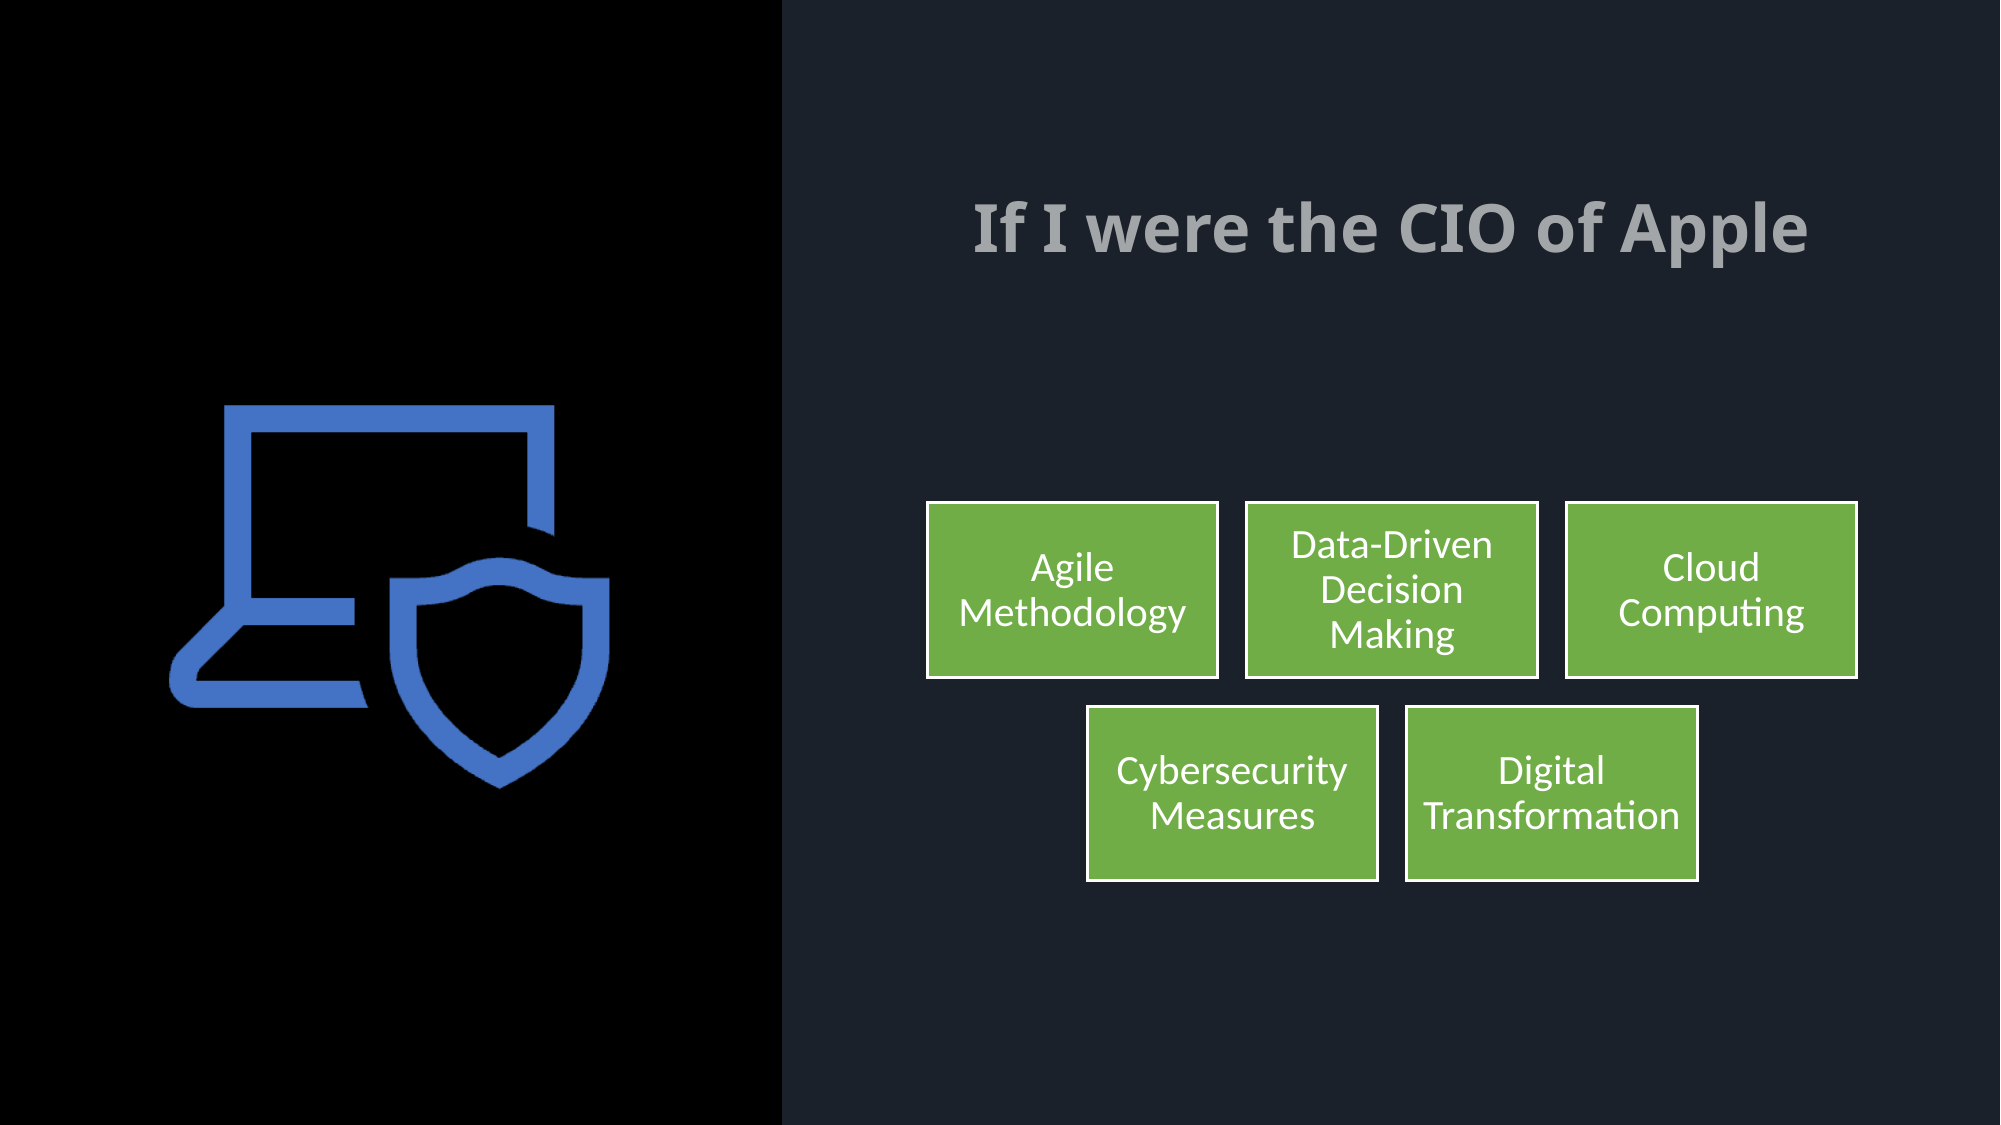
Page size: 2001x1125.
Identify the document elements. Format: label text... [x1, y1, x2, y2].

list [927, 401, 1857, 983]
text_box [781, 0, 2000, 1125]
picture [125, 306, 654, 835]
text_box [0, 0, 781, 1125]
title If I were the CIO of Apple [927, 142, 1857, 355]
